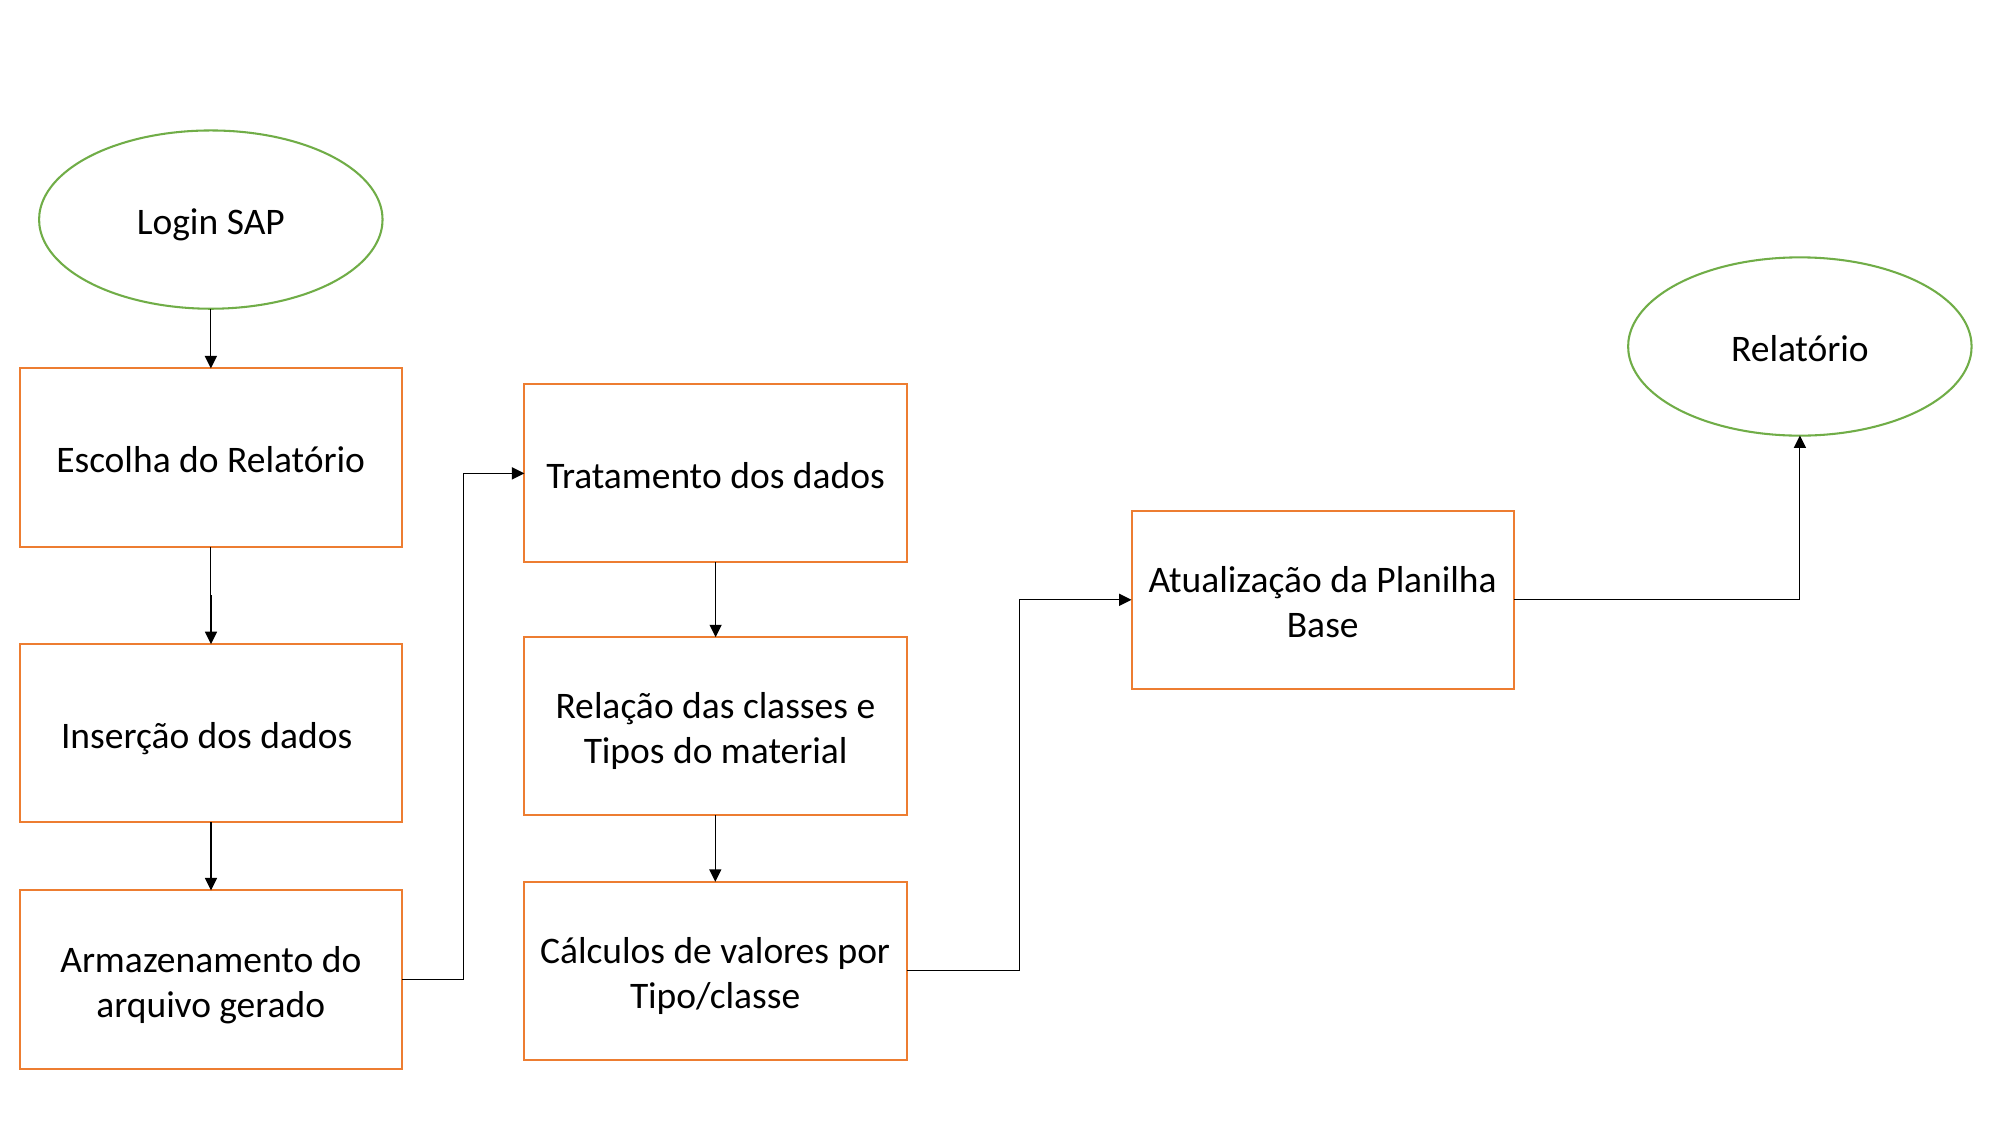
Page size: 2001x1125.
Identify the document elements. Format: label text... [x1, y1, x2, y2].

text_box Escolha do Relatório [19, 367, 403, 548]
text_box Armazenamento do arquivo gerado [19, 889, 403, 1070]
text_box Atualização da Planilha Base [1131, 510, 1515, 690]
text_box Relatório [1627, 256, 1973, 437]
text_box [906, 599, 1132, 971]
text_box Tratamento dos dados [523, 383, 908, 563]
text_box Login SAP [38, 129, 384, 310]
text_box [402, 473, 525, 980]
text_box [1514, 435, 1800, 600]
text_box Inserção dos dados [19, 643, 402, 823]
text_box Relação das classes e Tipos do material [525, 636, 906, 816]
text_box Cálculos de valores por Tipo/classe [523, 881, 908, 1061]
